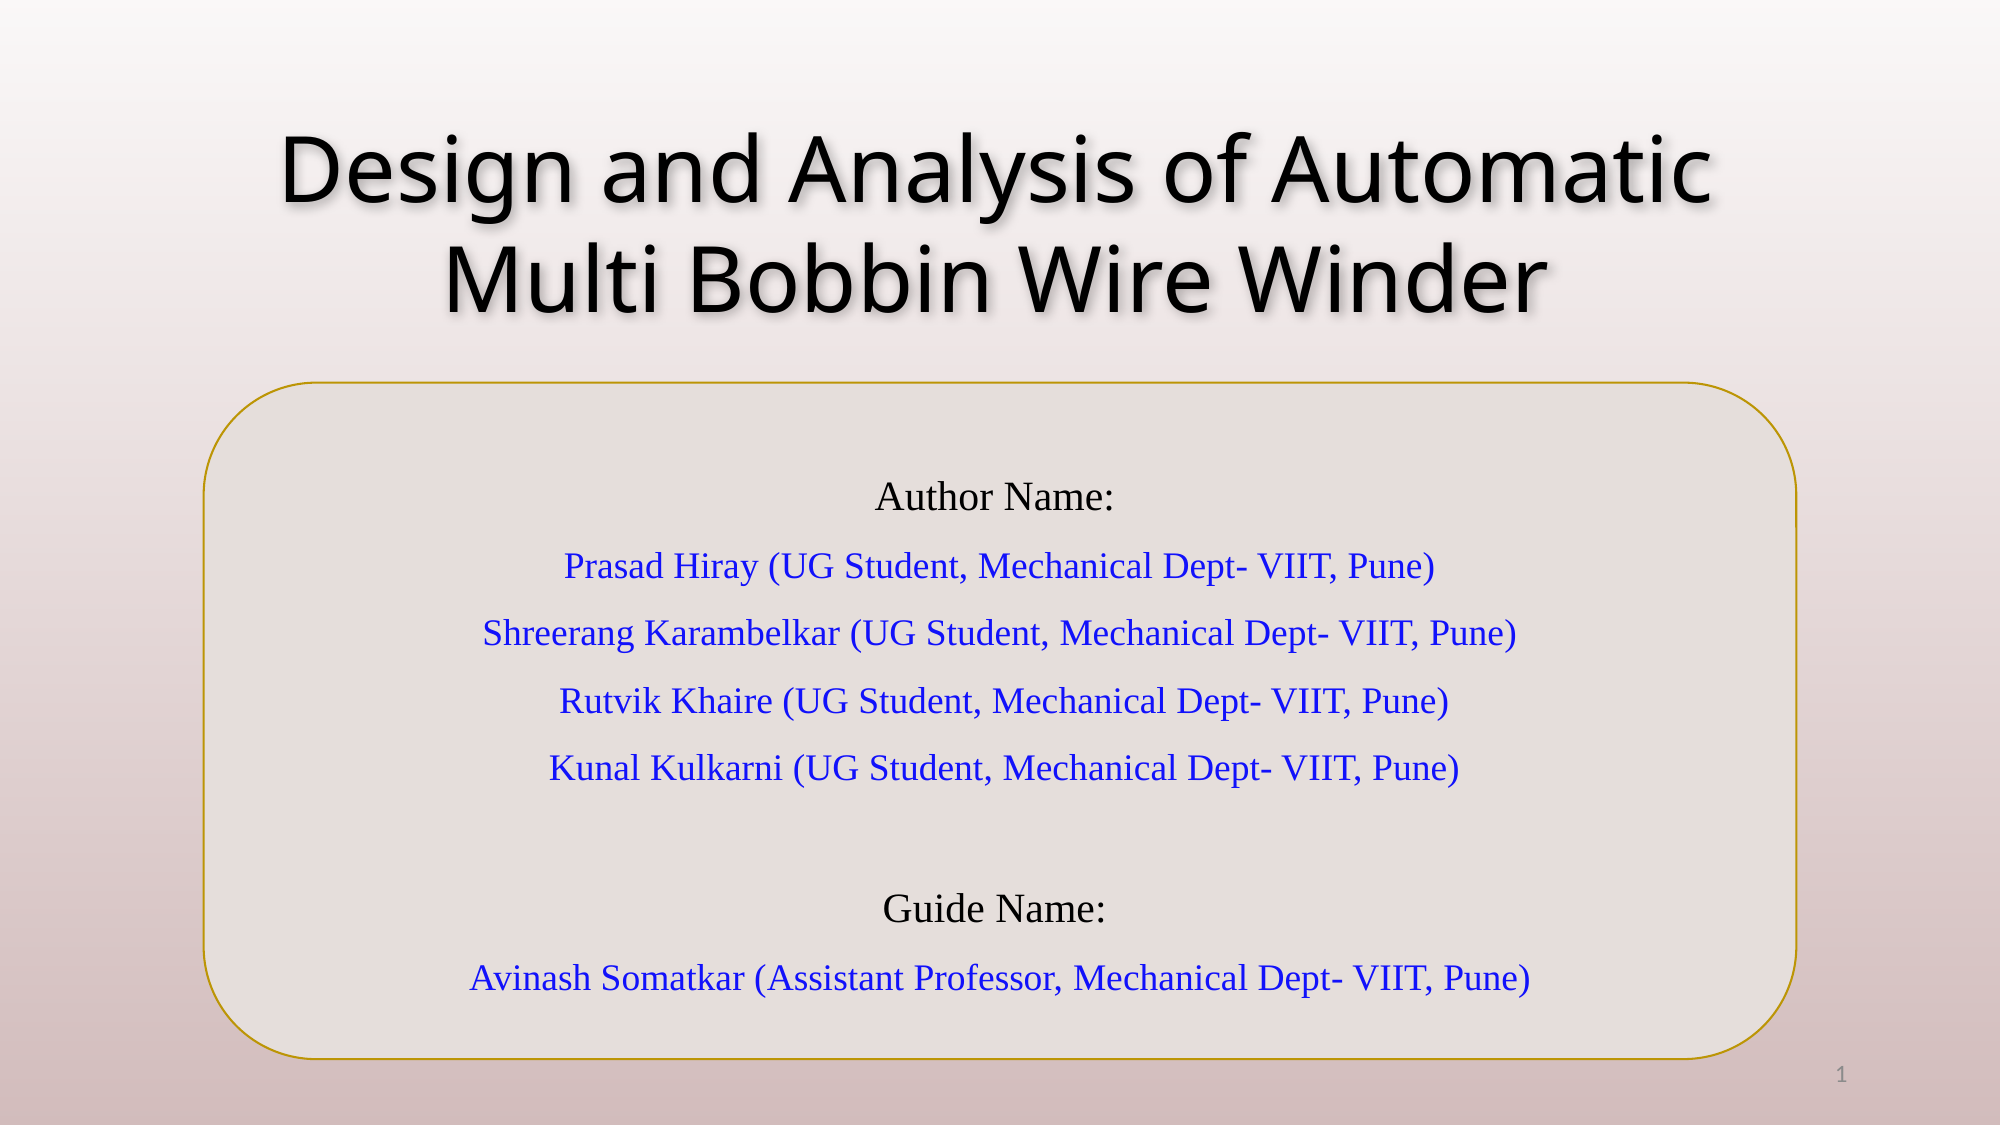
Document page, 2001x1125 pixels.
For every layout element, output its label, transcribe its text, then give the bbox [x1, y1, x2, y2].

text_box Author Name: Prasad Hiray (UG Student, Mechanical Dept- VIIT, Pune) Shreerang Karambelkar (UG Student, Mechanical Dept- VIIT, Pune) Rutvik Khaire (UG Student, Mechanical Dept- VIIT, Pune) Kunal Kulkarni (UG Student, Mechanical Dept- VIIT, Pune) Guide Name: Avinash Somatkar (Assistant Professor, Mechanical Dept- VIIT, Pune) [202, 381, 1798, 1061]
title Design and Analysis of Automatic Multi Bobbin Wire Winder [181, 115, 1811, 327]
slide_number 1 [1412, 1042, 1863, 1103]
